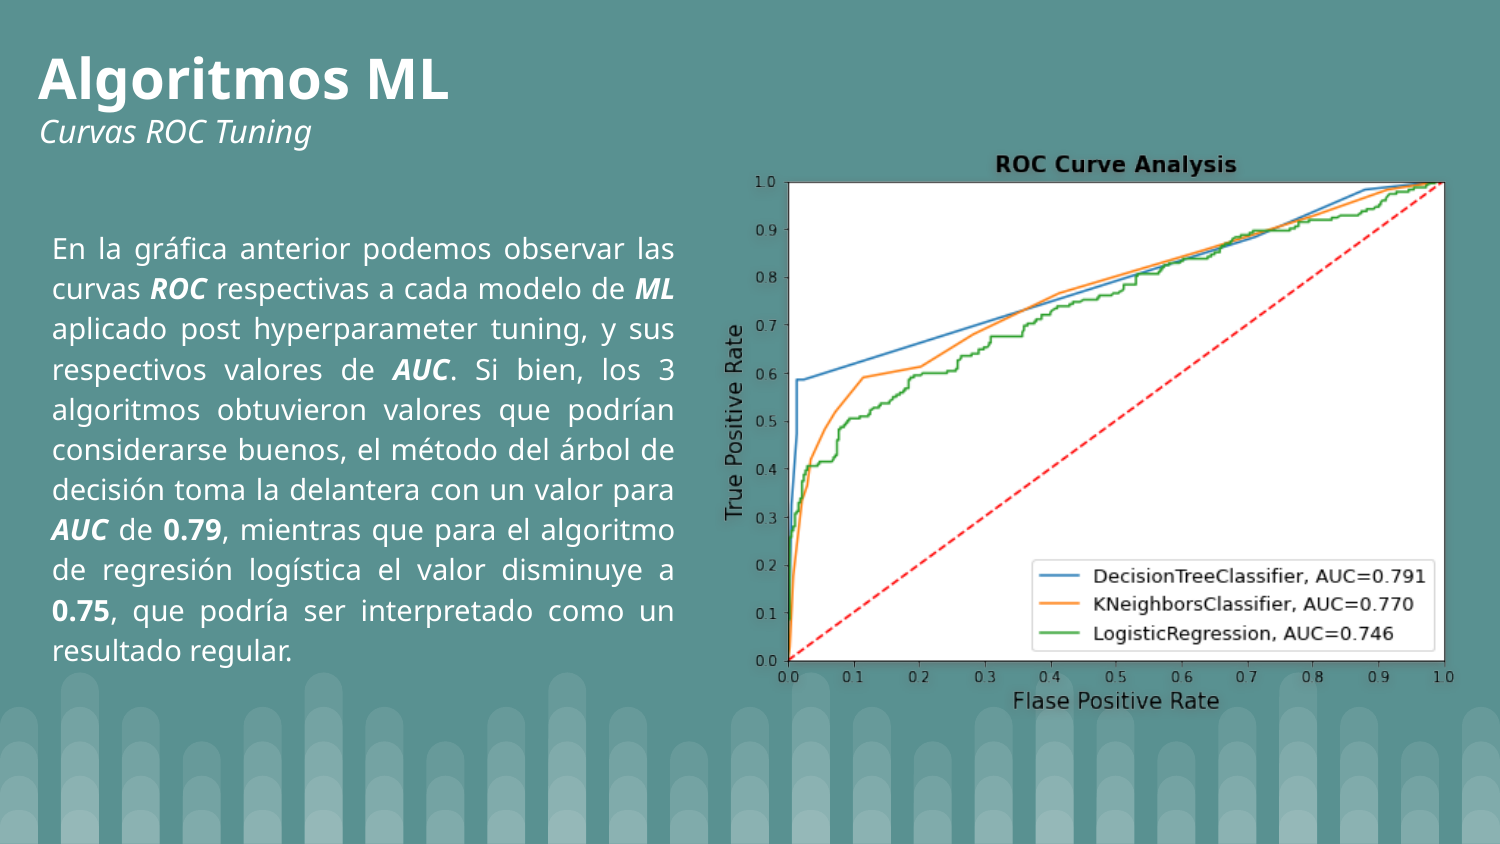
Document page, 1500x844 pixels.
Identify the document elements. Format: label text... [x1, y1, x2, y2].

picture [715, 145, 1465, 724]
title Algoritmos ML Curvas ROC Tuning [23, 23, 852, 238]
text_box En la gráfica anterior podemos observar las curvas ROC respectivas a cada modelo de ML aplicado post hyperparameter tuning, y sus respectivos valores de AUC. Si bien, los 3 algoritmos obtuvieron valores que podrían considerarse buenos, el método del árbol de decisión toma la delantera con un valor para AUC de 0.79, mientras que para el algoritmo de regresión logística el valor disminuye a 0.75, que podría ser interpretado como un resultado regular. [36, 210, 692, 682]
